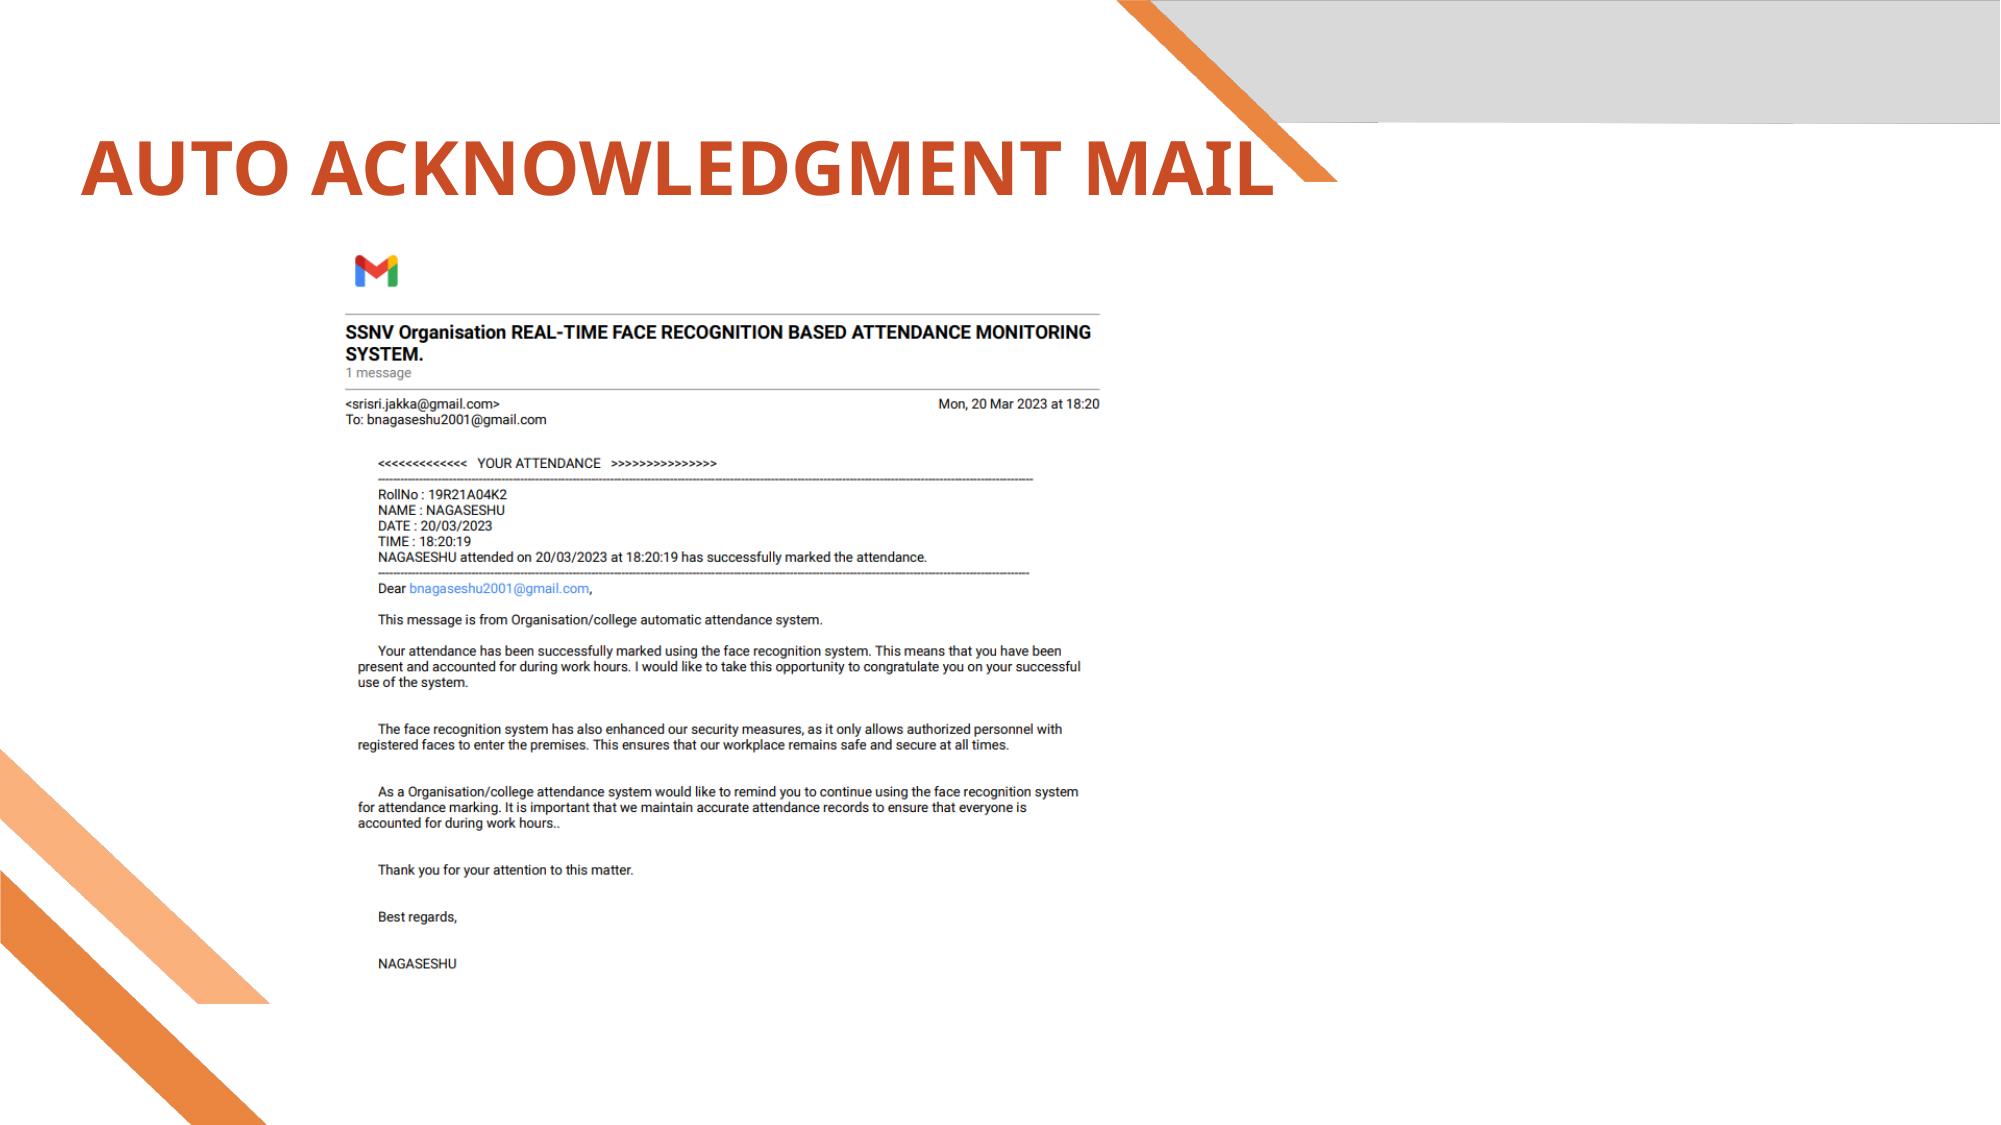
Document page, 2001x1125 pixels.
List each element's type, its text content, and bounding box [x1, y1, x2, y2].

title AUTO ACKNOWLEDGMENT MAIL [51, 43, 1452, 218]
picture [0, 745, 270, 1125]
picture [1116, 0, 2000, 124]
picture [328, 244, 1124, 1018]
